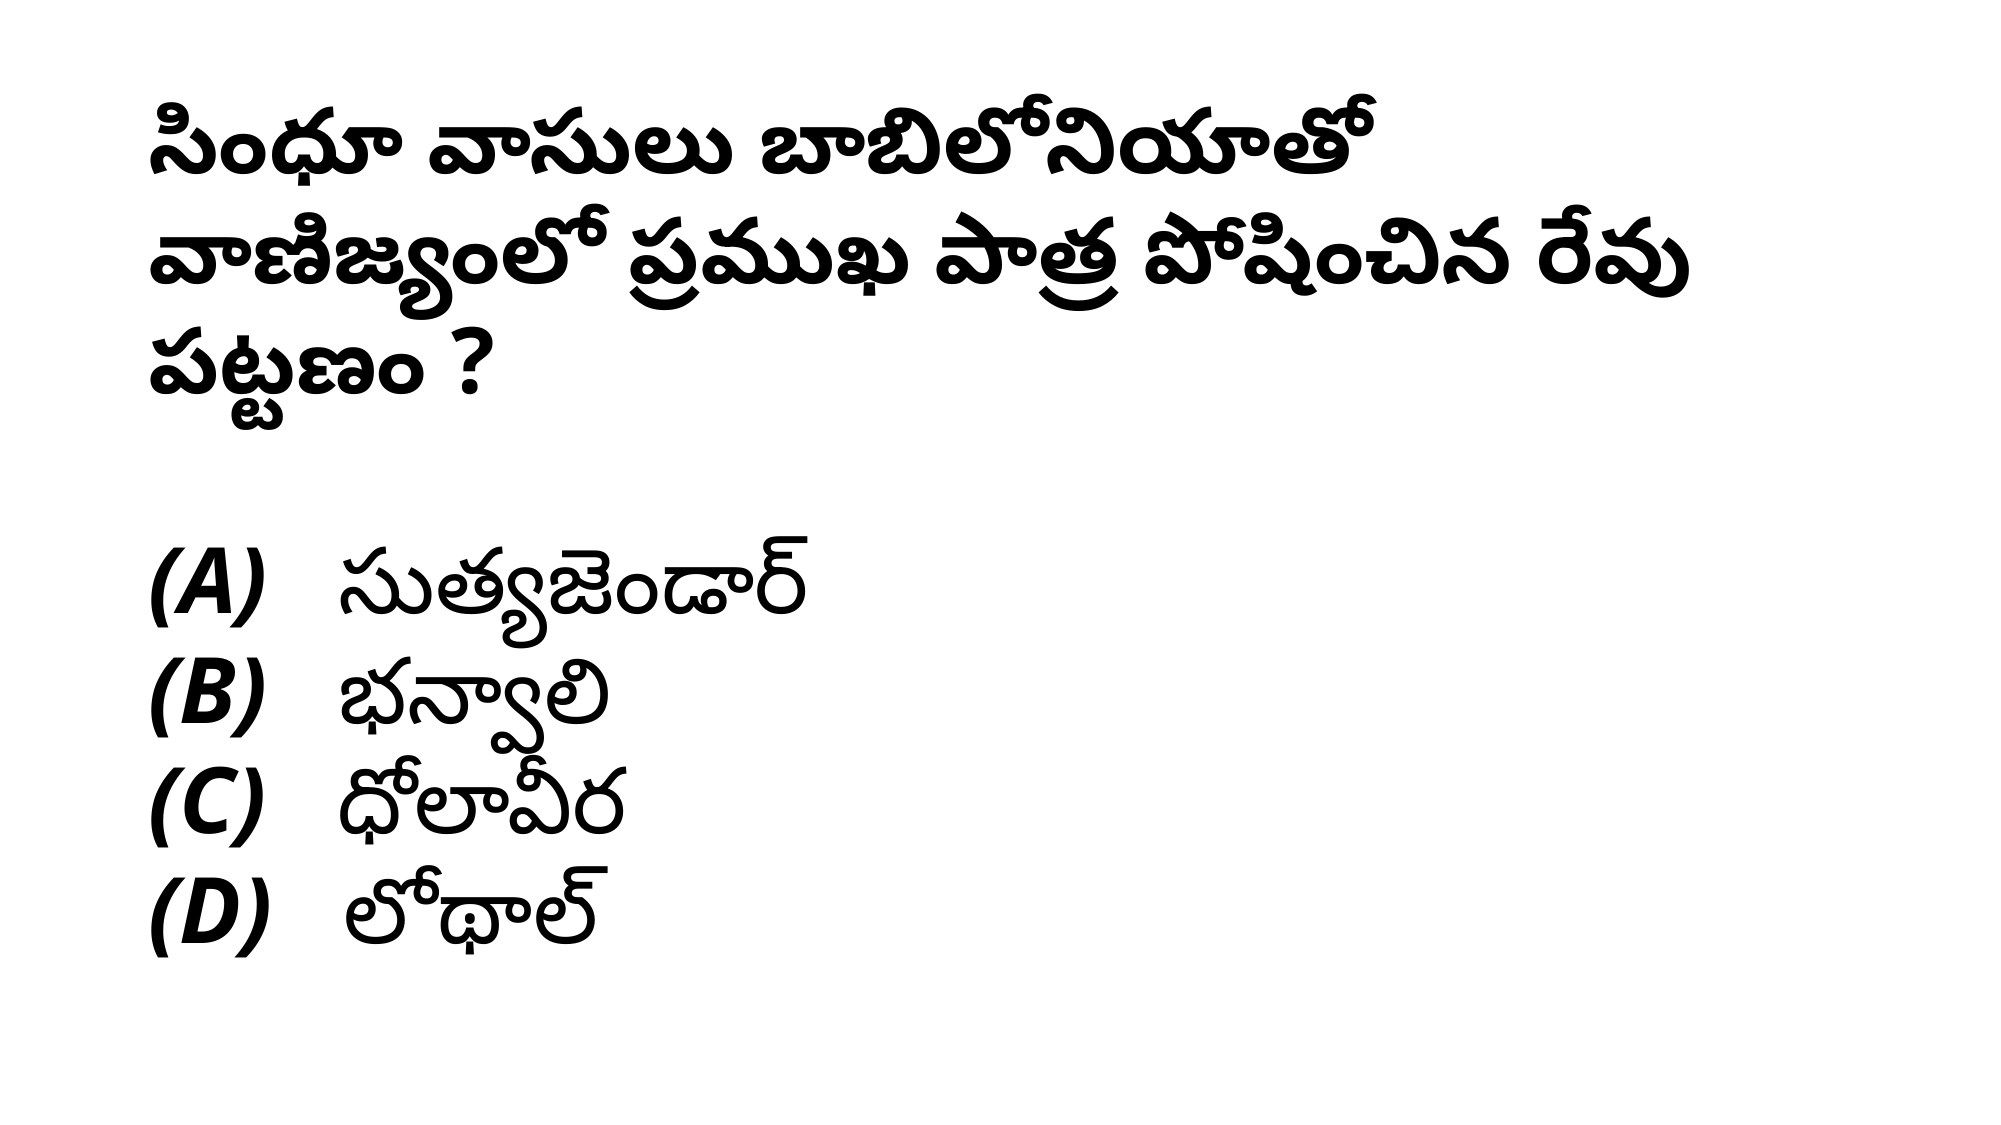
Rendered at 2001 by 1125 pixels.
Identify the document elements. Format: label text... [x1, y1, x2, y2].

title సింధూ వాసులు బాబిలోనియాతో వాణిజ్యంలో ప్రముఖ పాత్ర పోషించిన రేవు పట్టణం ? (A) సుత్యజెండార్ (B) భన్వాలి (C) ధోలావీర (D) లోథాల్ [133, 123, 1859, 1031]
